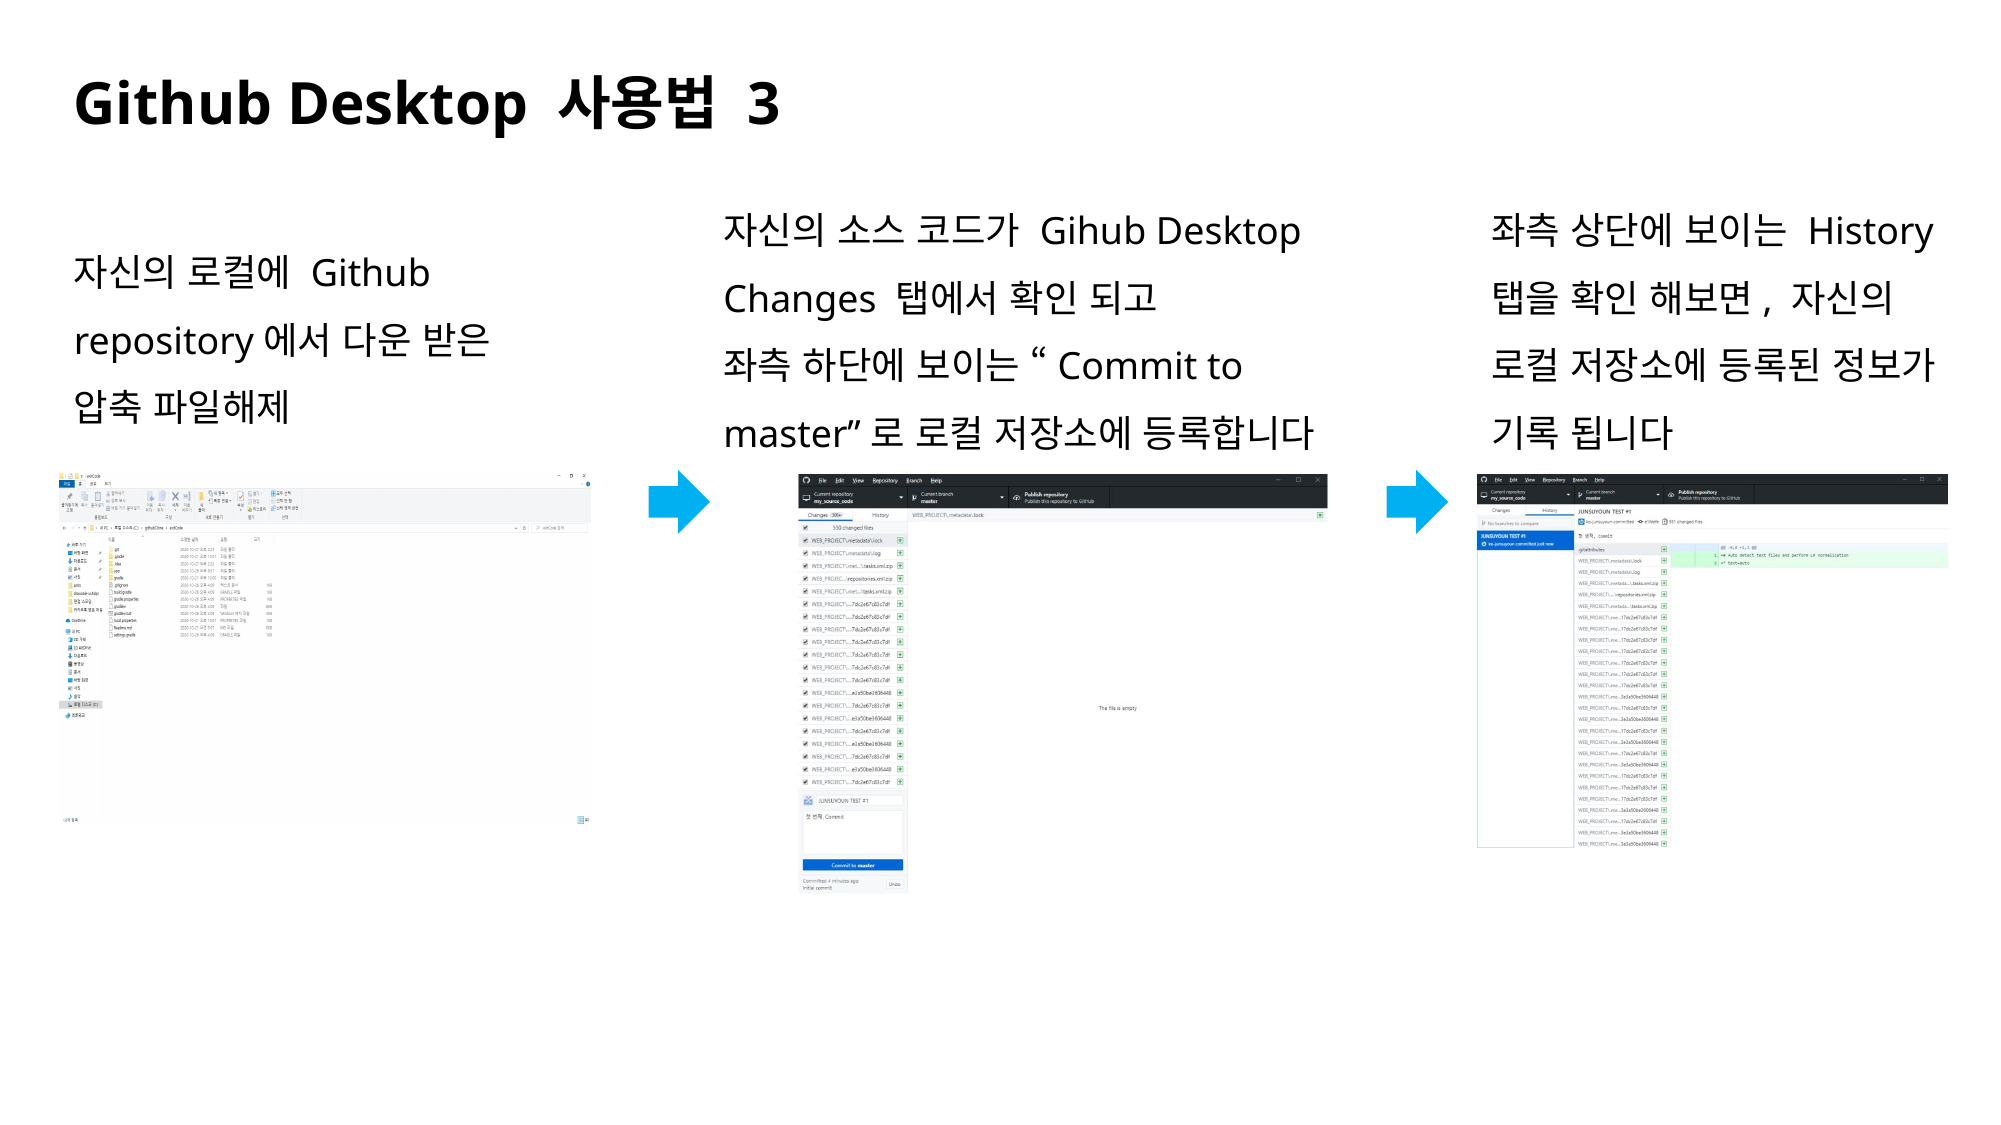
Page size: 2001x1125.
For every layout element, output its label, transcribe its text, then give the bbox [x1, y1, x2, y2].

picture [1476, 472, 1949, 848]
text_box 좌측 상단에 보이는 History 탭을 확인 해보면, 자신의 로컬 저장소에 등록된 정보가 기록 됩니다 [1476, 177, 2000, 462]
text_box 자신의 로컬에 Github repository에서 다운 받은 압축 파일해제 [58, 219, 591, 437]
text_box [1386, 469, 1449, 534]
text_box 자신의 소스 코드가 Gihub Desktop Changes 탭에서 확인 되고 좌측 하단에 보이는 “Commit to master”로 로컬 저장소에 등록합니다 [708, 177, 1418, 462]
text_box [648, 469, 711, 534]
text_box Github Desktop 사용법 3 [58, 59, 827, 144]
picture [58, 472, 591, 824]
picture [797, 472, 1329, 895]
